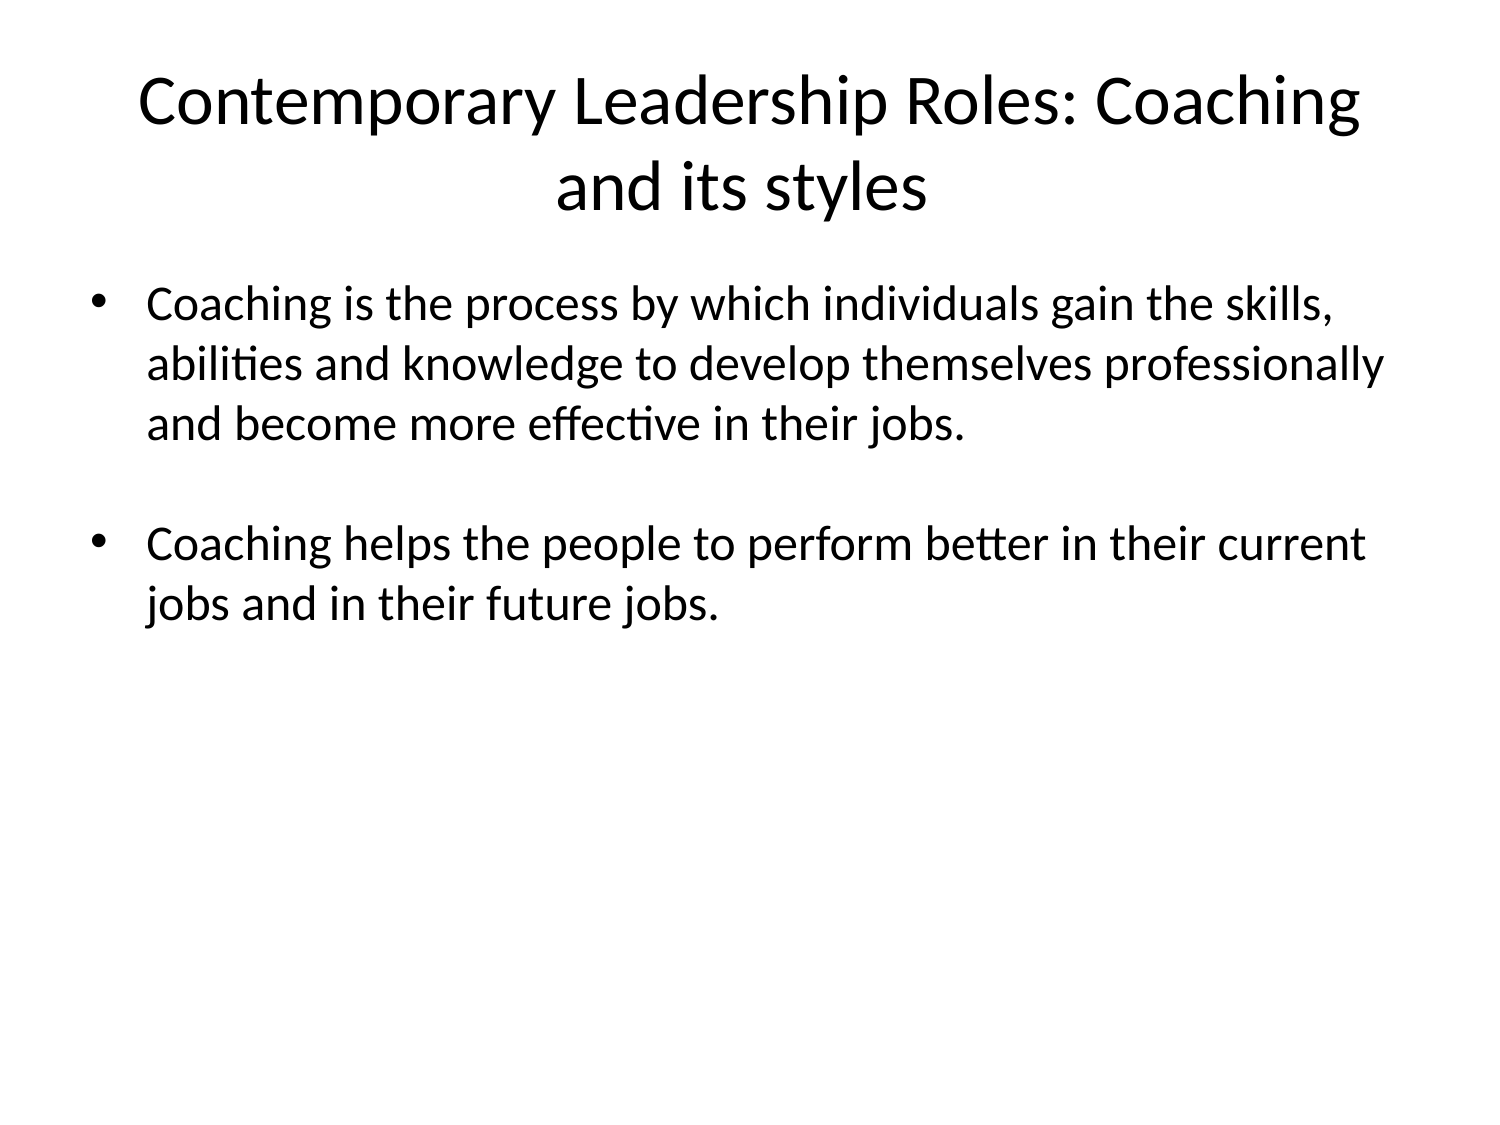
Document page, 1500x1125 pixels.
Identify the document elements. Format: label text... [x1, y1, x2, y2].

list Coaching is the process by which individuals gain the skills, abilities and knowledge to develop themselves professionally and become more effective in their jobs. Coaching helps the people to perform better in their current jobs and in their future jobs. [75, 262, 1425, 1005]
title Contemporary Leadership Roles: Coaching and its styles [75, 45, 1425, 233]
